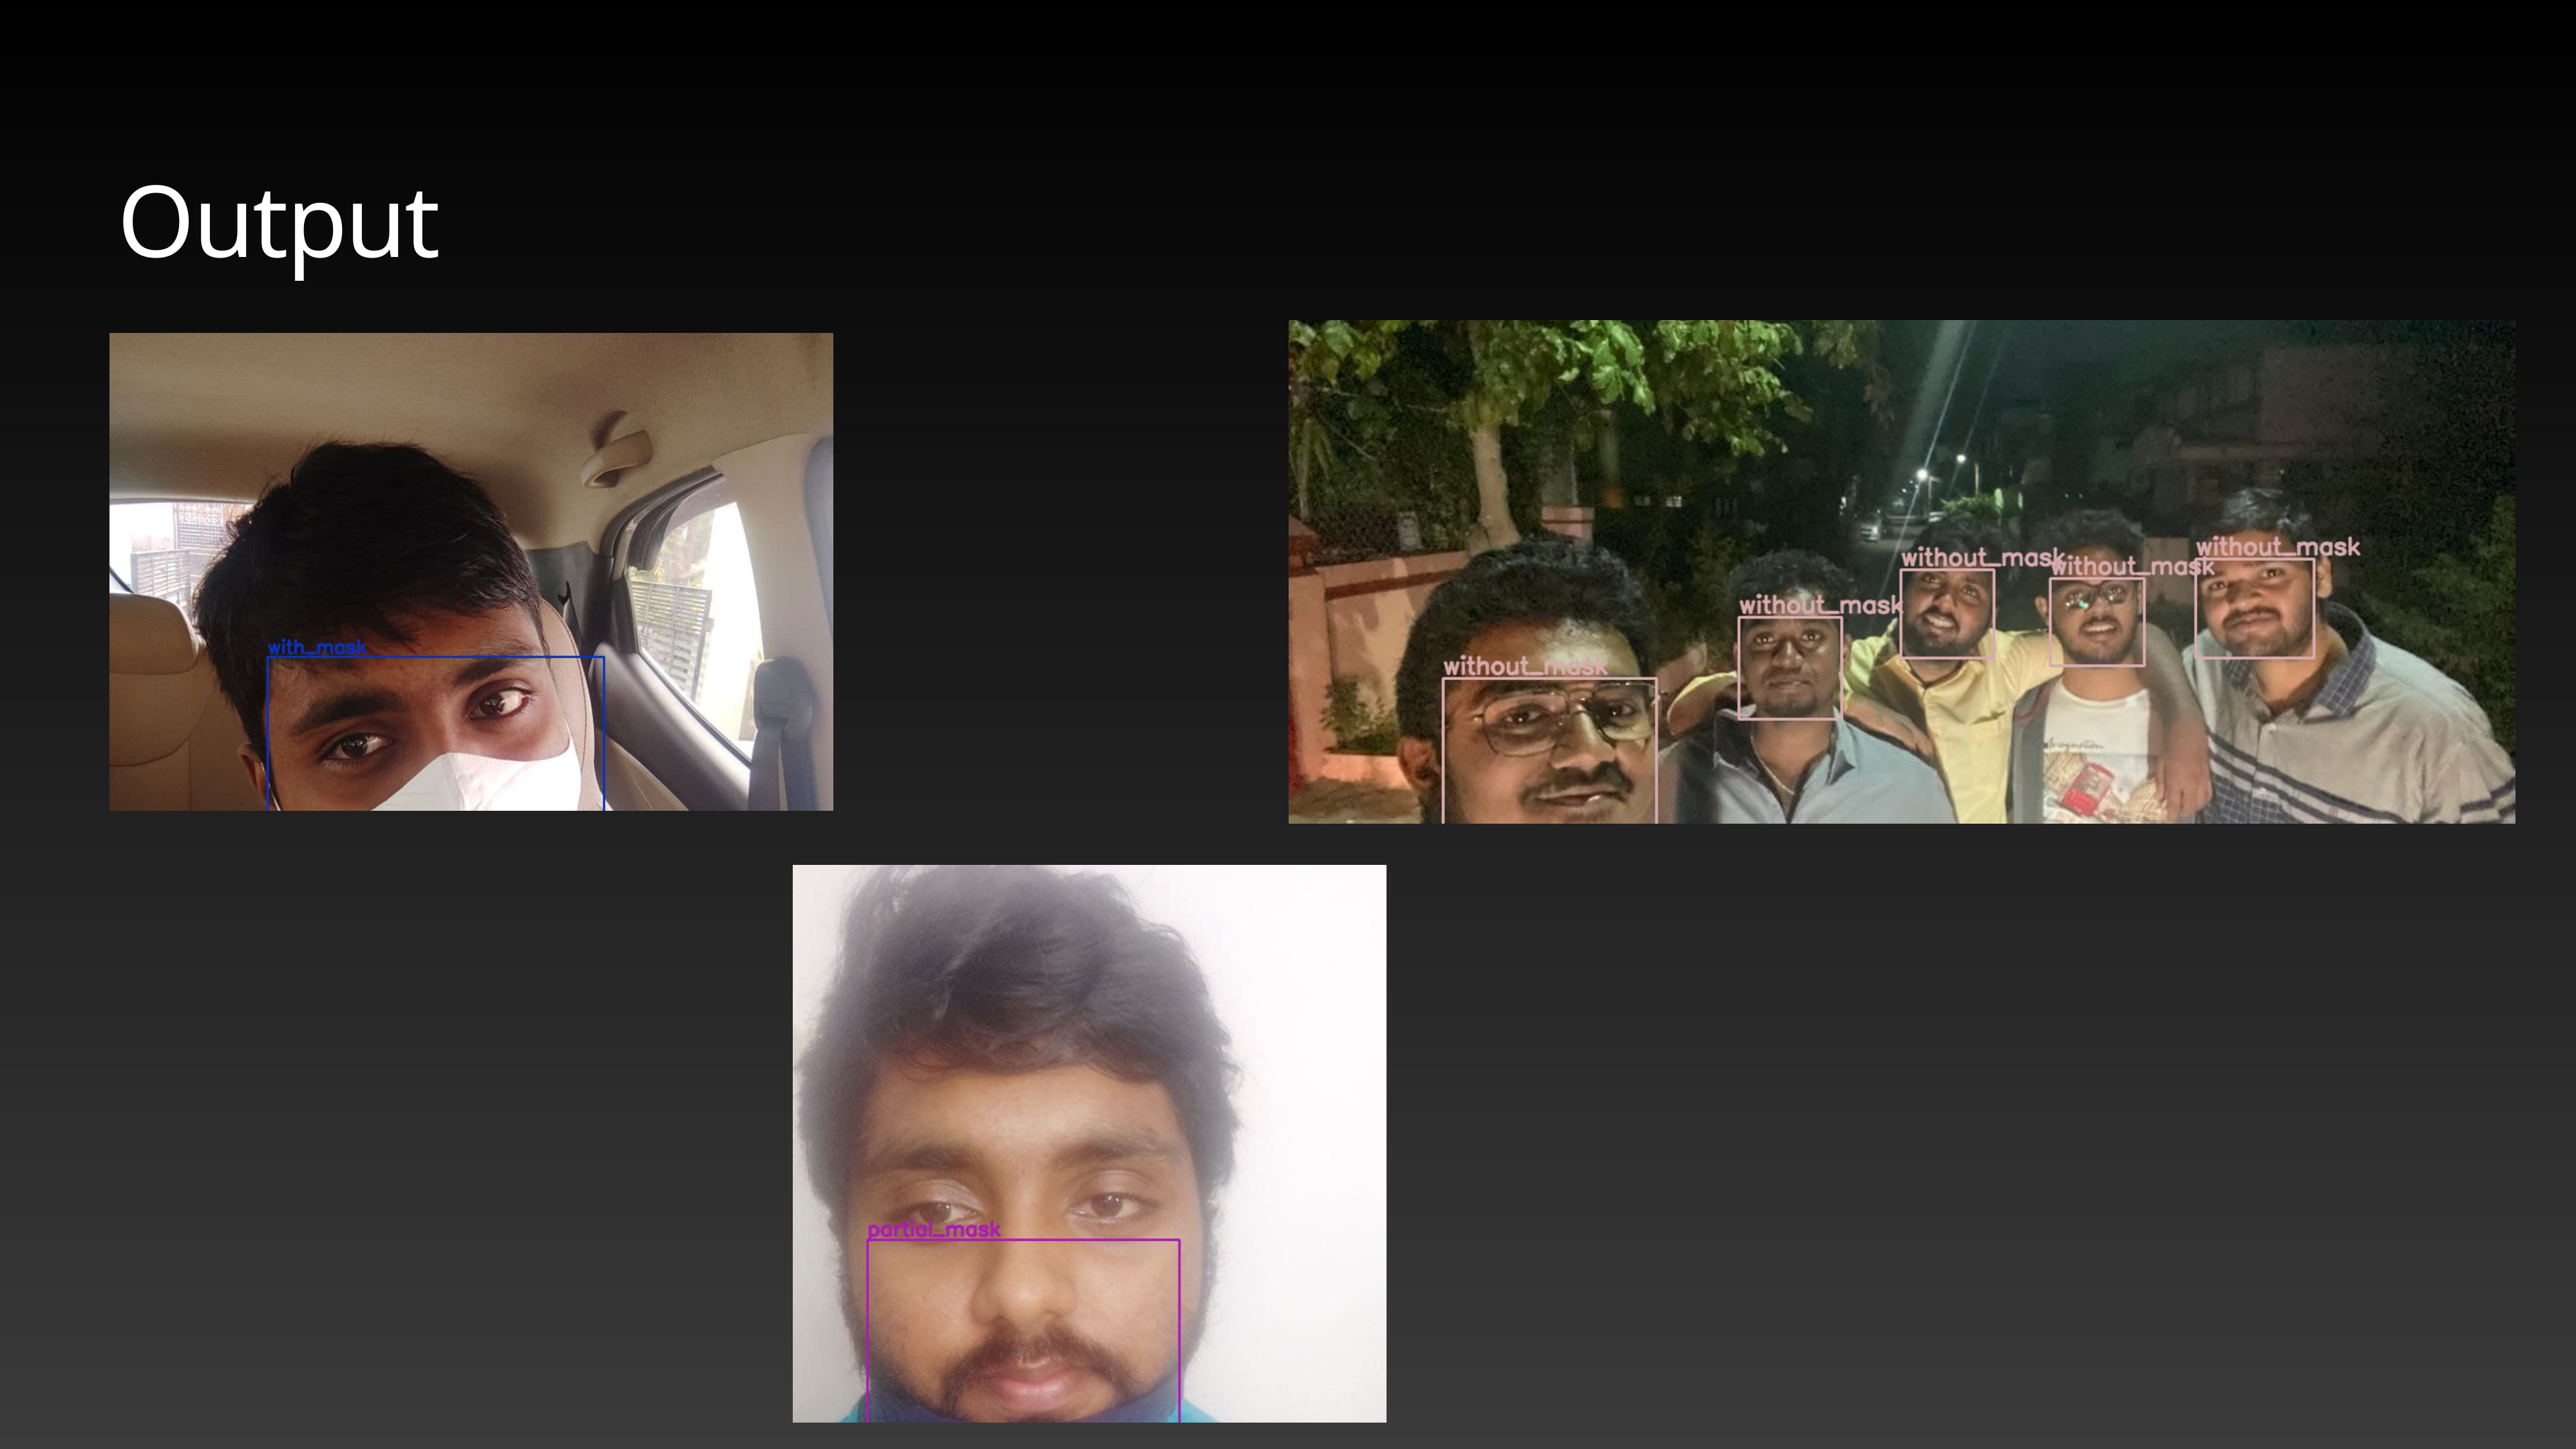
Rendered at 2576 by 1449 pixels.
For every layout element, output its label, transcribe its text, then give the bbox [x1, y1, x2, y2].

title Output [0, 122, 733, 282]
picture [1288, 320, 2515, 824]
picture [792, 864, 1387, 1423]
picture [109, 333, 833, 811]
